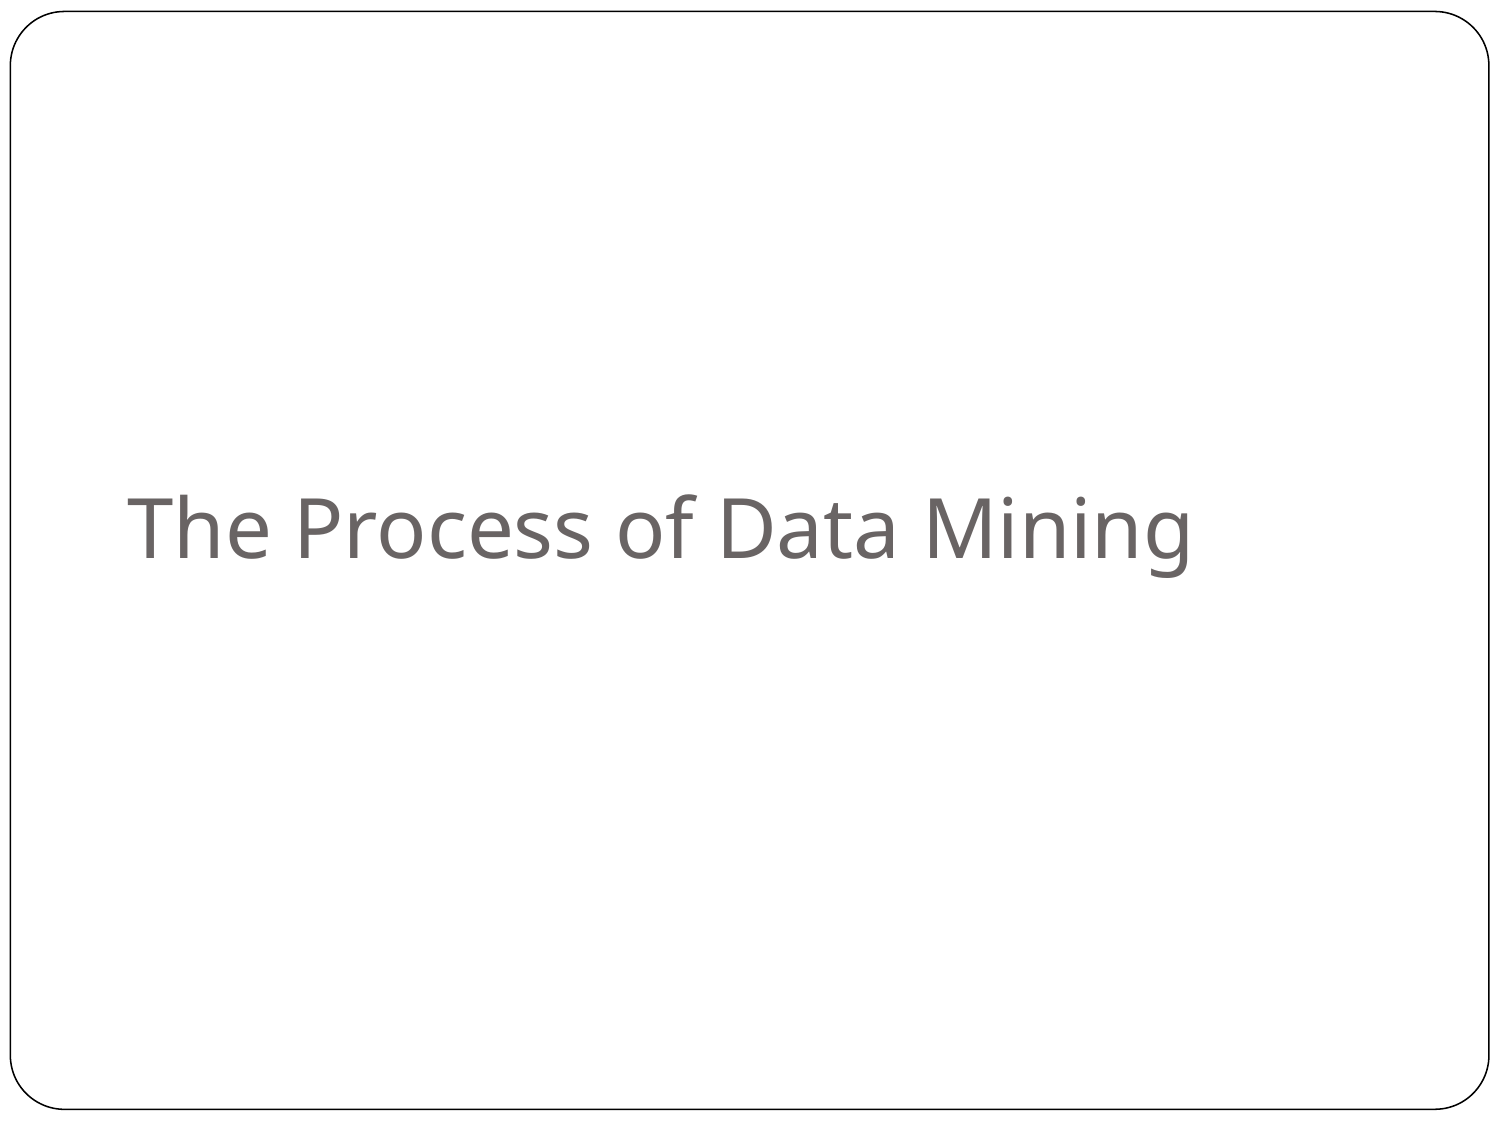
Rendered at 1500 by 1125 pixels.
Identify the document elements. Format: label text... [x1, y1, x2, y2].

title The Process of Data Mining [112, 349, 1388, 591]
